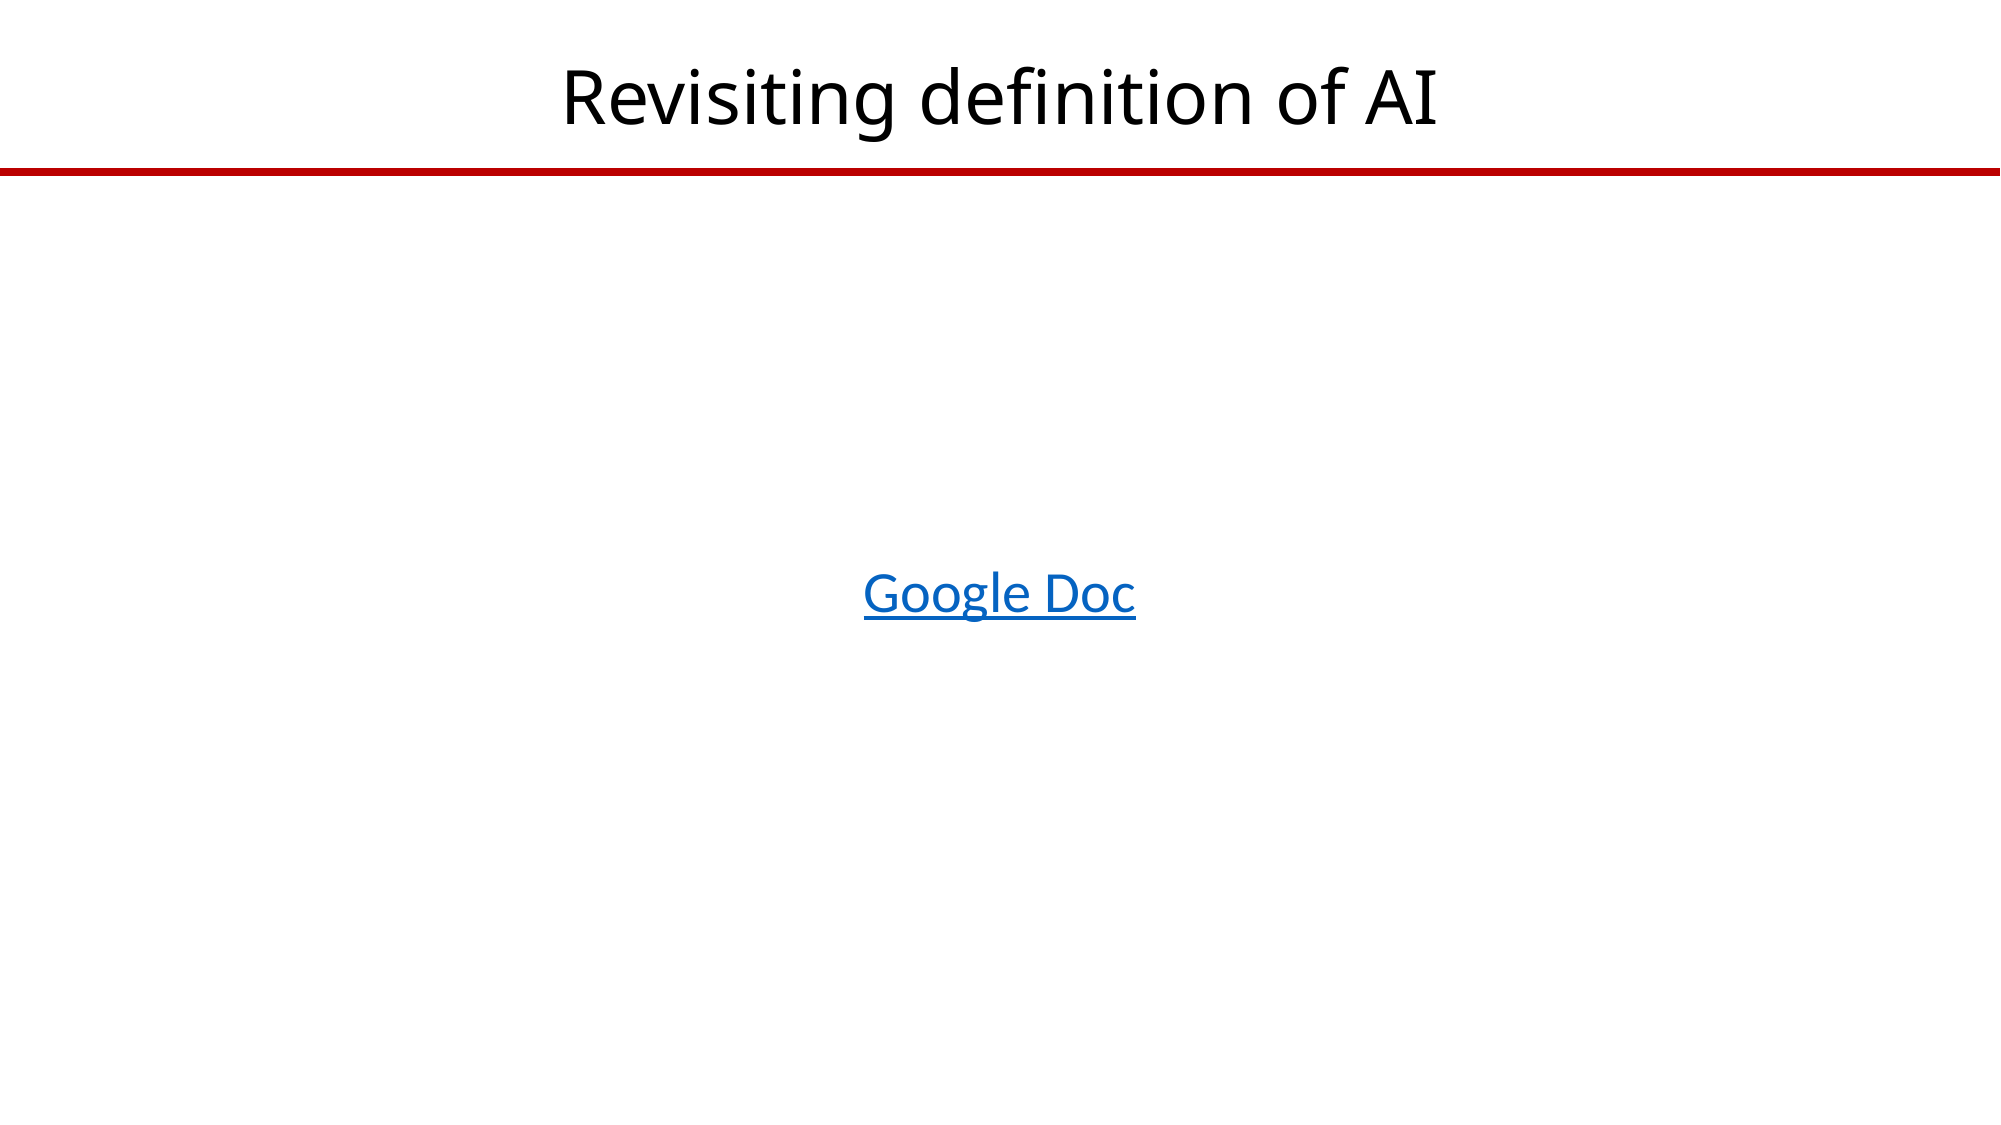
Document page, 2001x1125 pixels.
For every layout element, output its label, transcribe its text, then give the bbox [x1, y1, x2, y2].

title Revisiting definition of AI [137, 50, 1863, 150]
list Google Doc [137, 299, 1863, 879]
